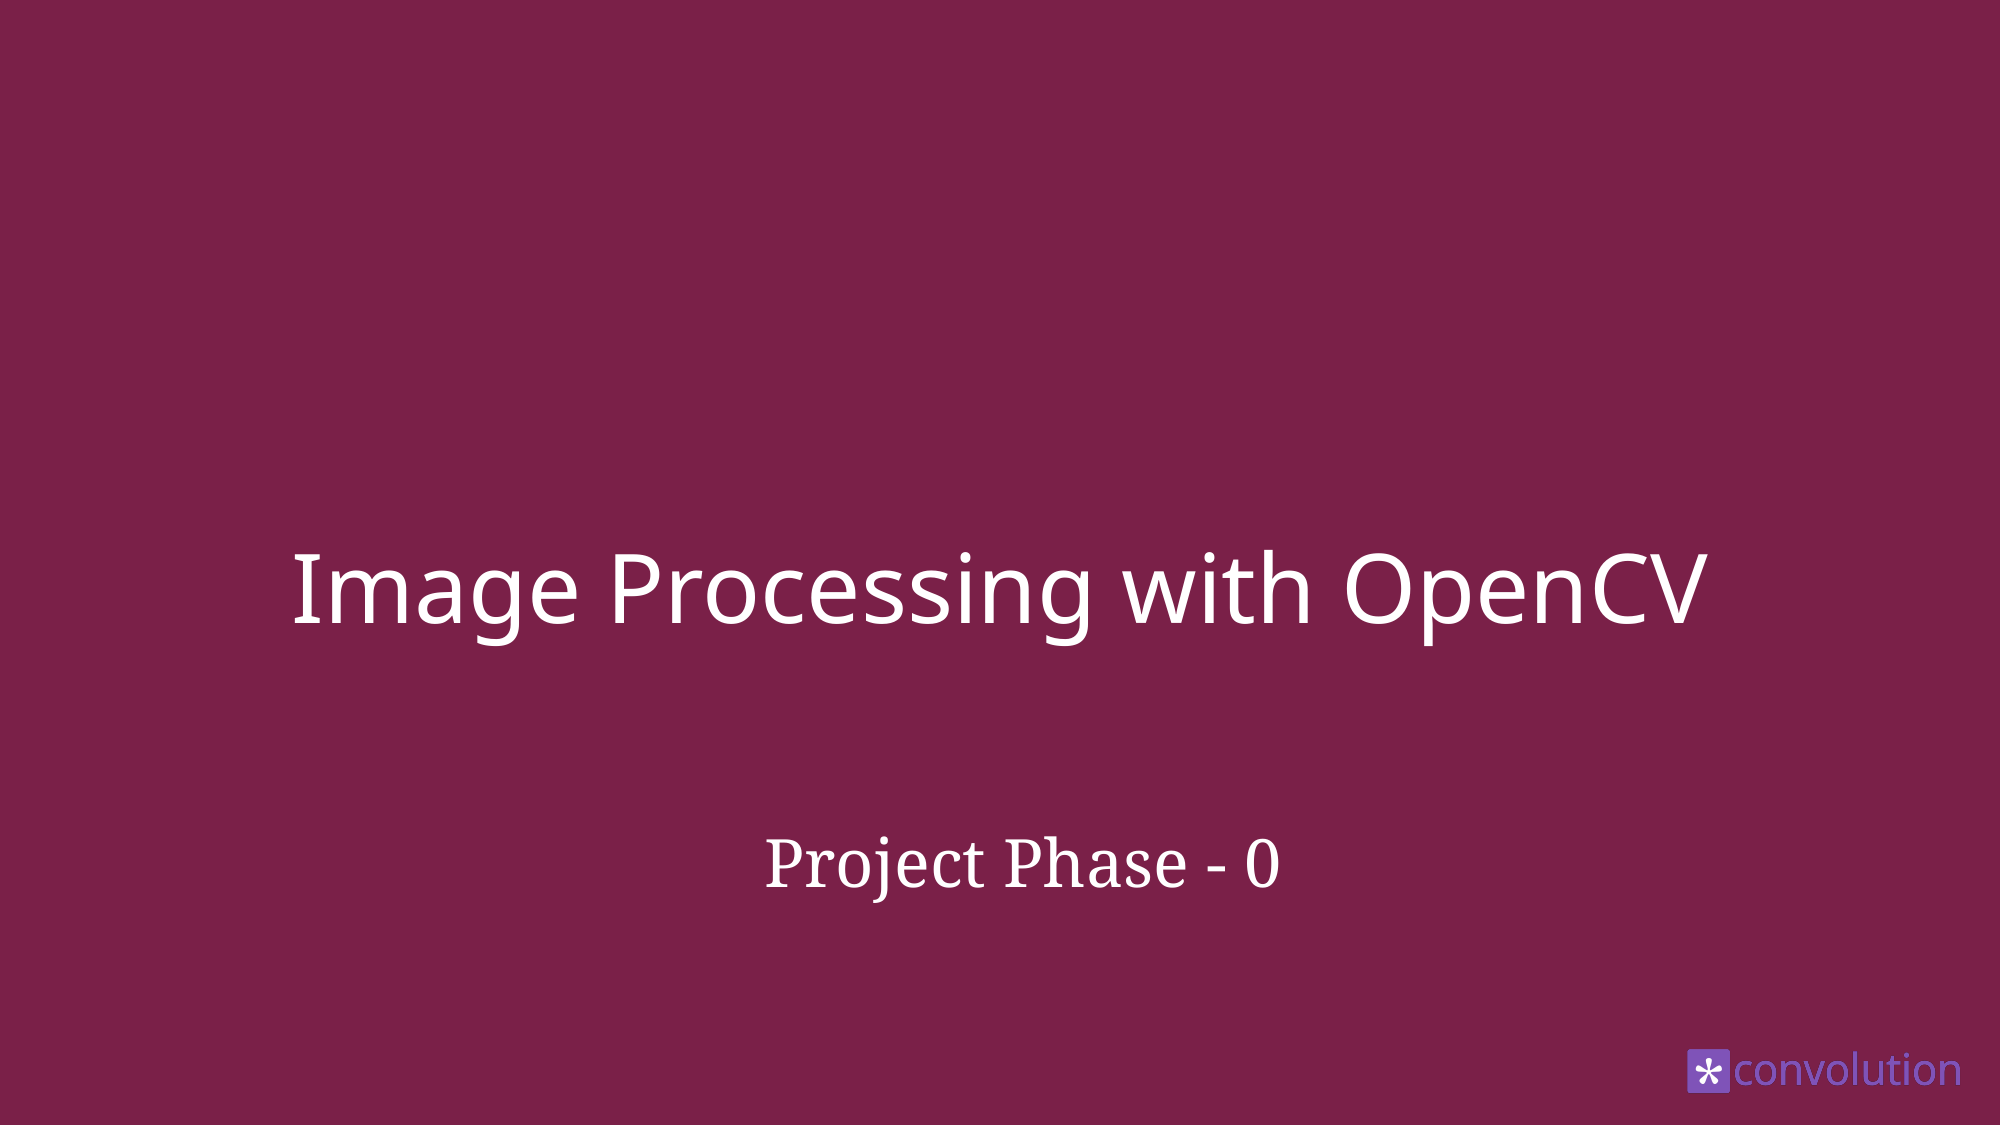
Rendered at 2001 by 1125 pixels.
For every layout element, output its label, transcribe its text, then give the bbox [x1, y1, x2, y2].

text_box Project Phase - 0 [749, 813, 1297, 909]
title Image Processing with OpenCV [249, 473, 1750, 652]
picture [1686, 1048, 1963, 1094]
